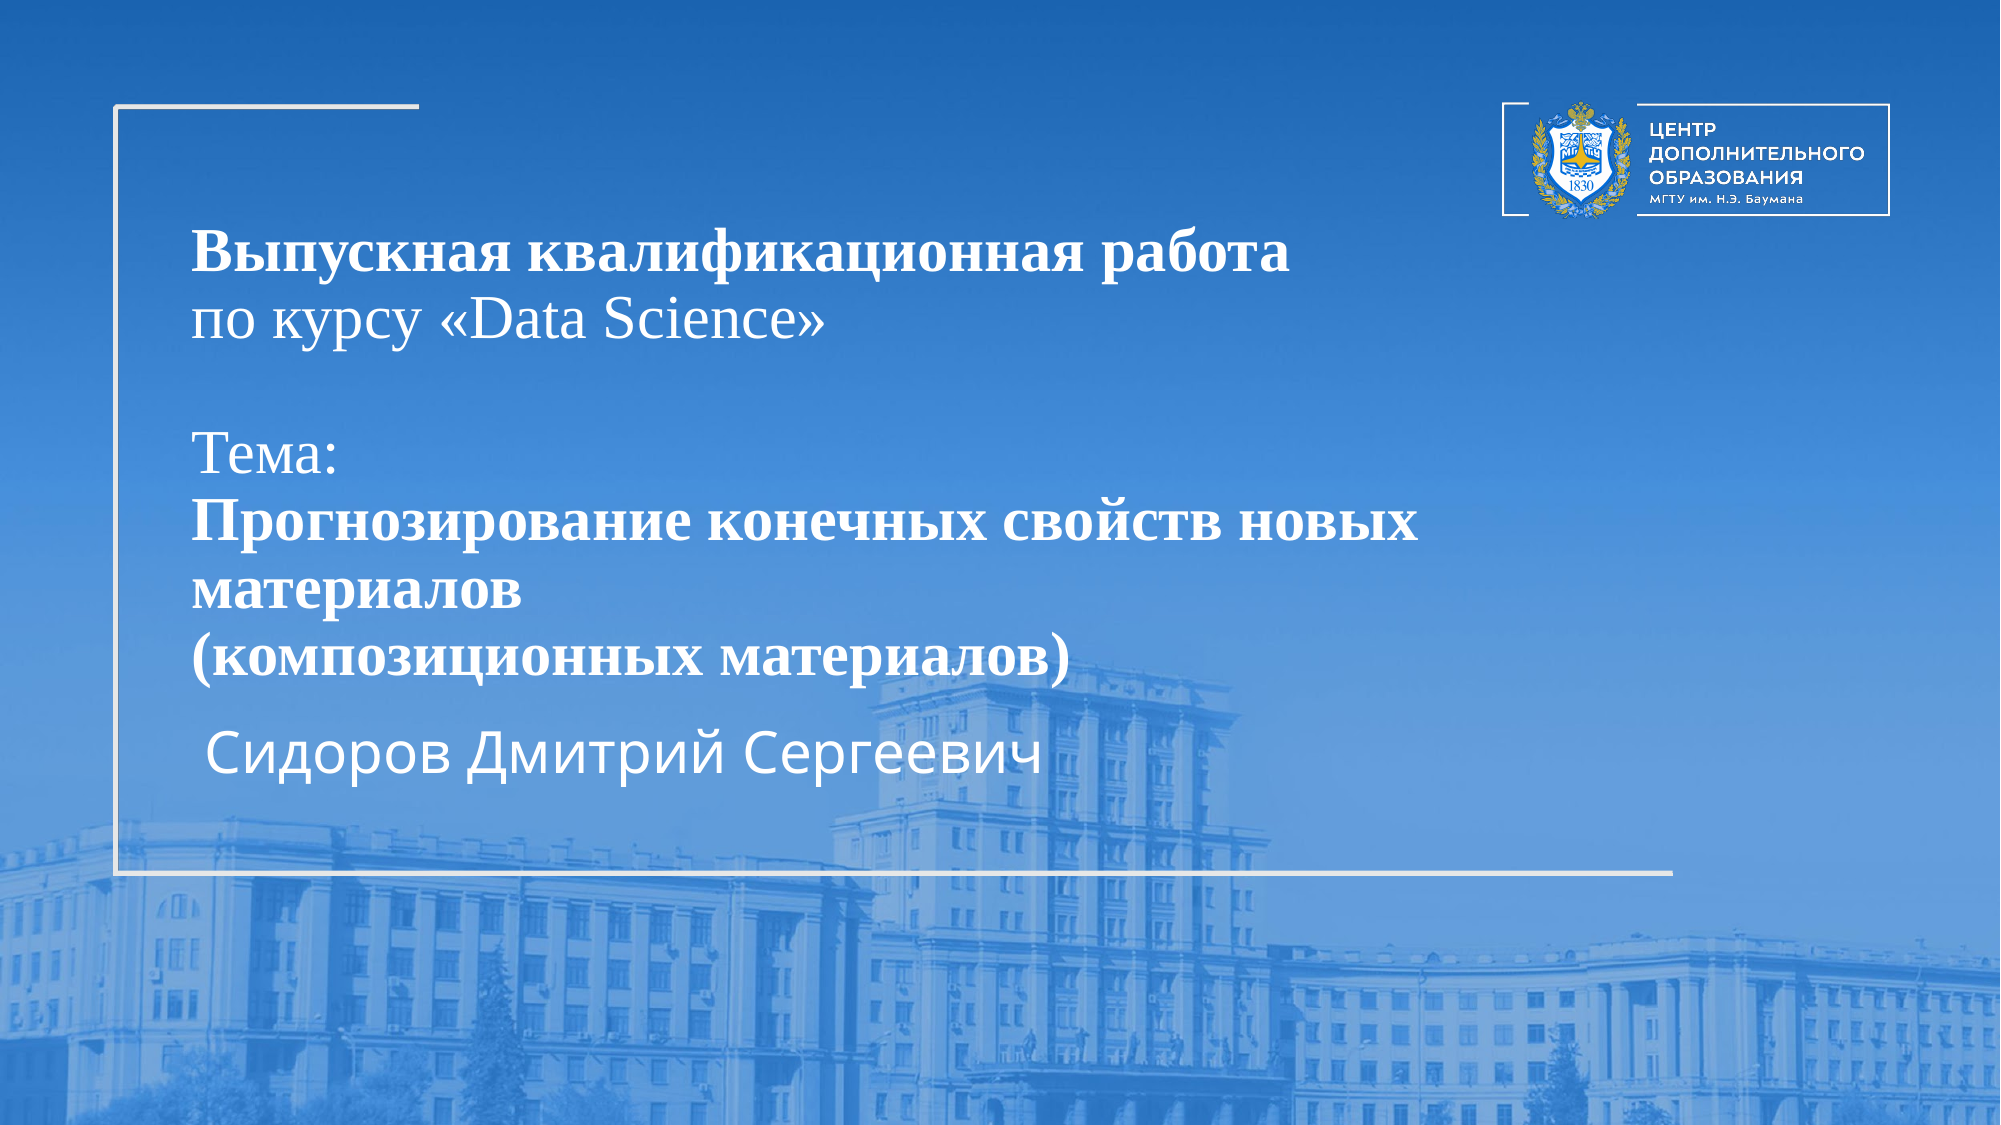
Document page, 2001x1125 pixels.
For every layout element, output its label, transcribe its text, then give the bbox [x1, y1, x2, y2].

title Выпускная квалификационная работа по курсу «Data Science» Тема: Прогнозирование конечных свойств новых материалов (композиционных материалов) [176, 136, 1673, 697]
picture [0, 0, 2000, 1125]
subtitle Сидоров Дмитрий Сергеевич [176, 715, 1673, 860]
